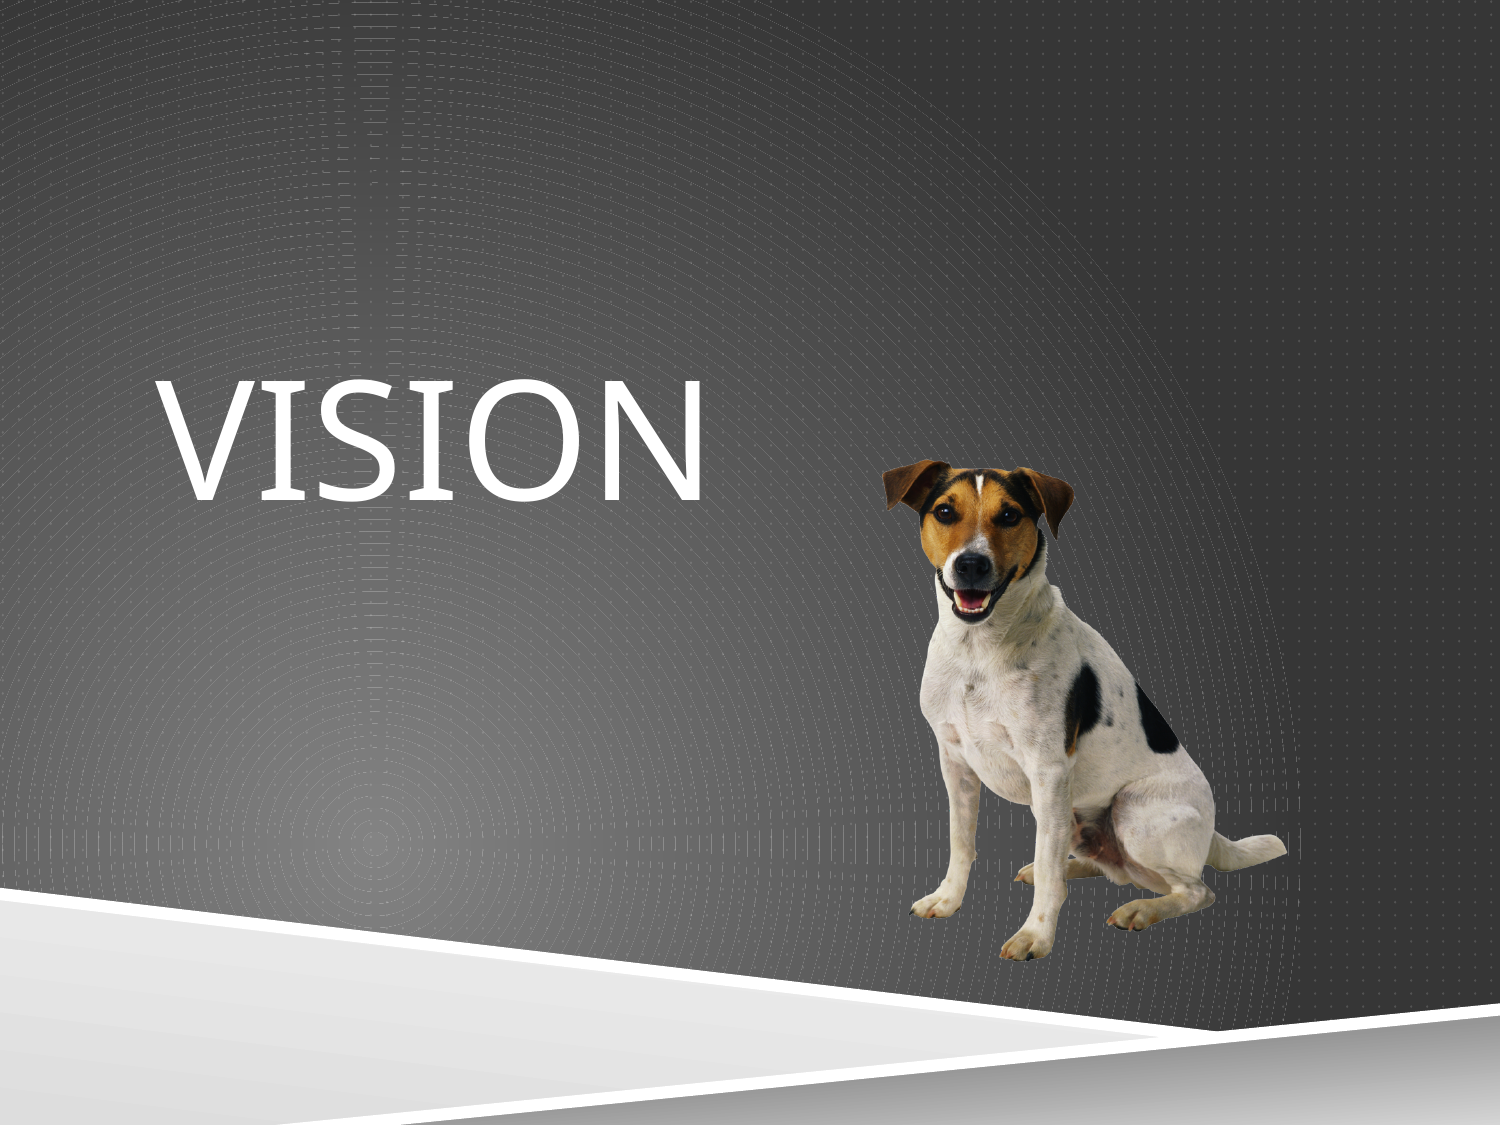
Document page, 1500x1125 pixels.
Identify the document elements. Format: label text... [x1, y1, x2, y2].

title Vision [155, 7, 1500, 861]
picture [874, 453, 1295, 967]
